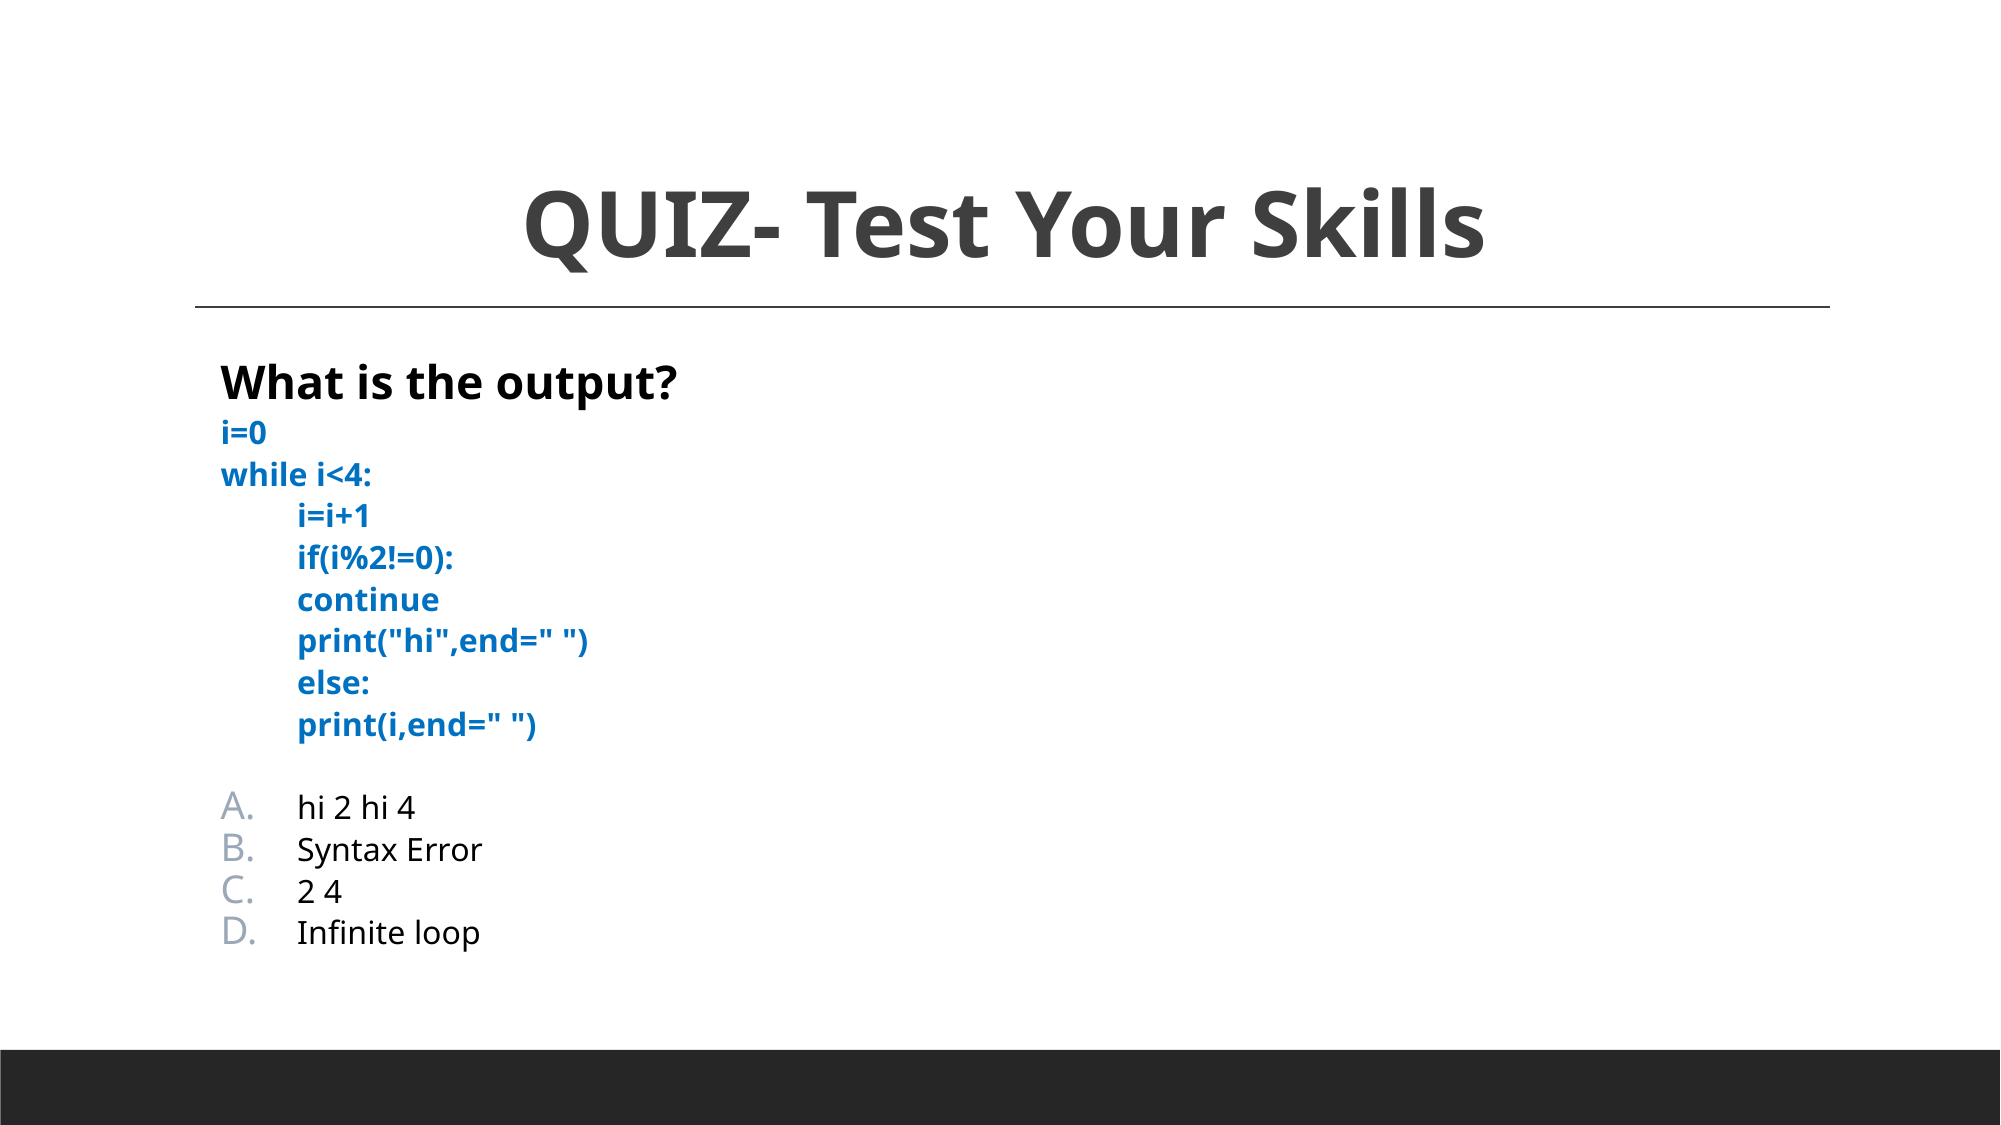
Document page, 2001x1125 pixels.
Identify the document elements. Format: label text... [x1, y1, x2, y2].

title QUIZ- Test Your Skills [180, 47, 1830, 285]
text_box What is the output? i=0 while i<4: i=i+1 if(i%2!=0): continue print("hi",end=" ") else: print(i,end=" ") hi 2 hi 4 Syntax Error 2 4 Infinite loop [179, 345, 1830, 963]
